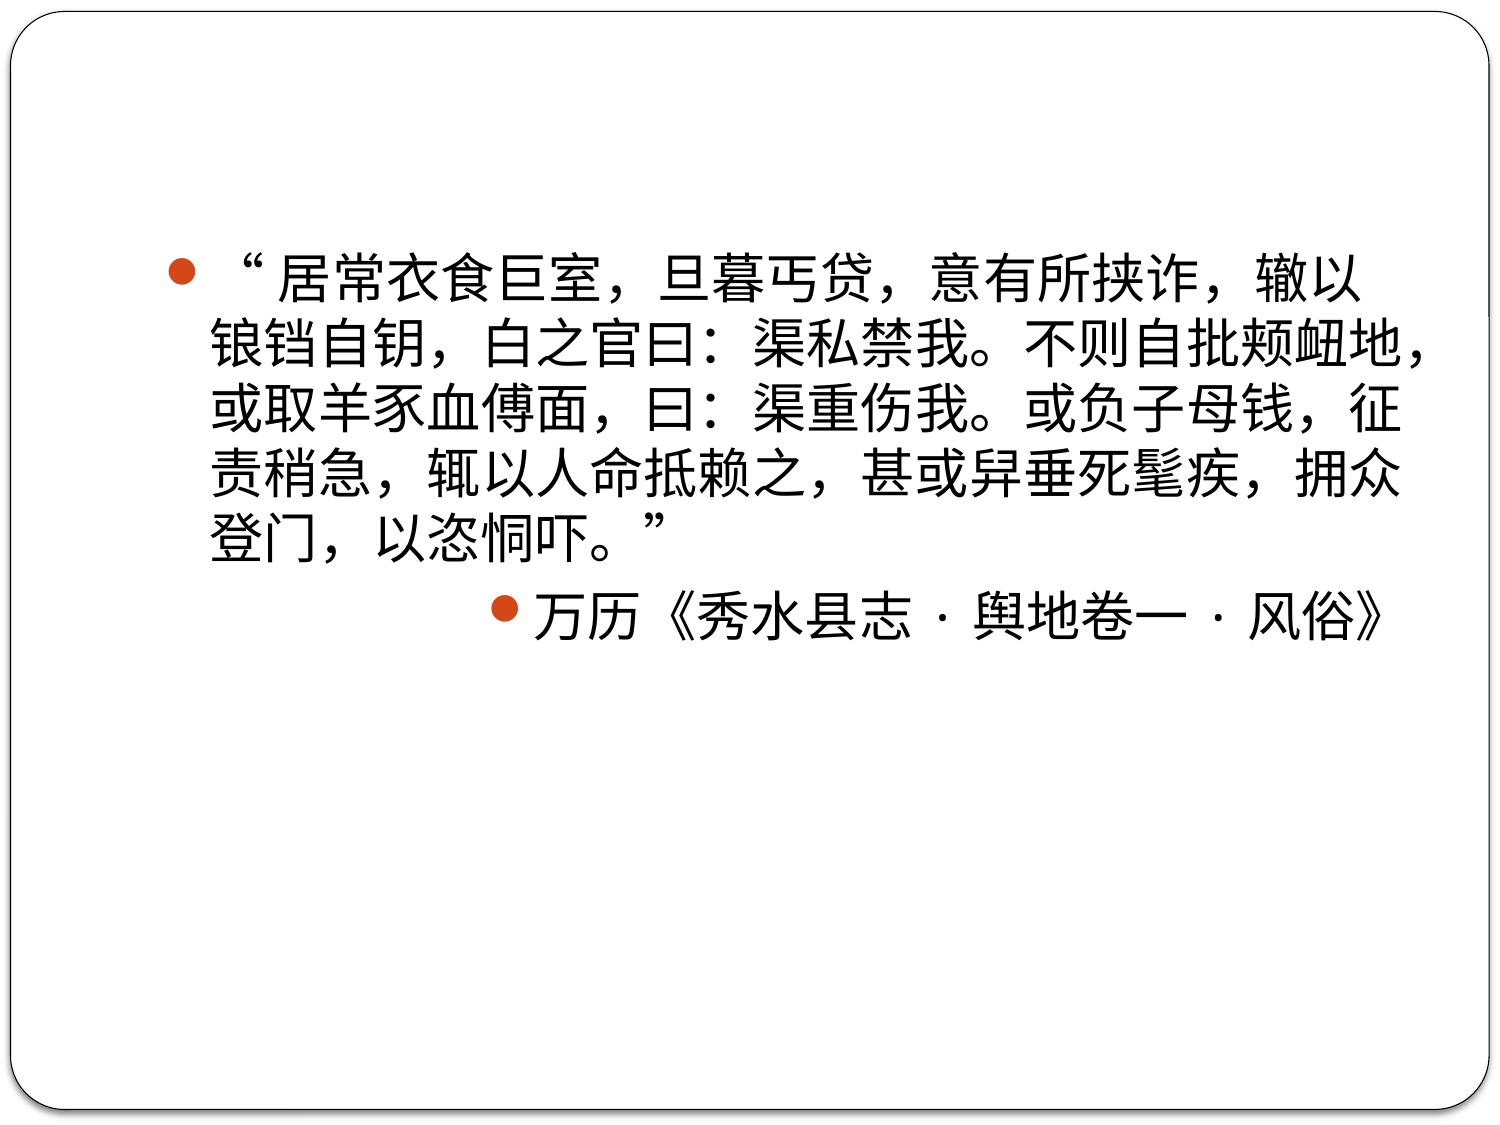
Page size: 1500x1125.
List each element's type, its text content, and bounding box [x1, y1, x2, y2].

list “居常衣食巨室，旦暮丐贷，意有所挟诈，辙以锒铛自钥，白之官曰：渠私禁我。不则自批颊衄地，或取羊豕血傅面，曰：渠重伤我。或负子母钱，征责稍急，辄以人命抵赖之，甚或舁垂死髦疾，拥众登门，以恣恫吓。” 万历《秀水县志·舆地卷一·风俗》 [150, 237, 1425, 988]
